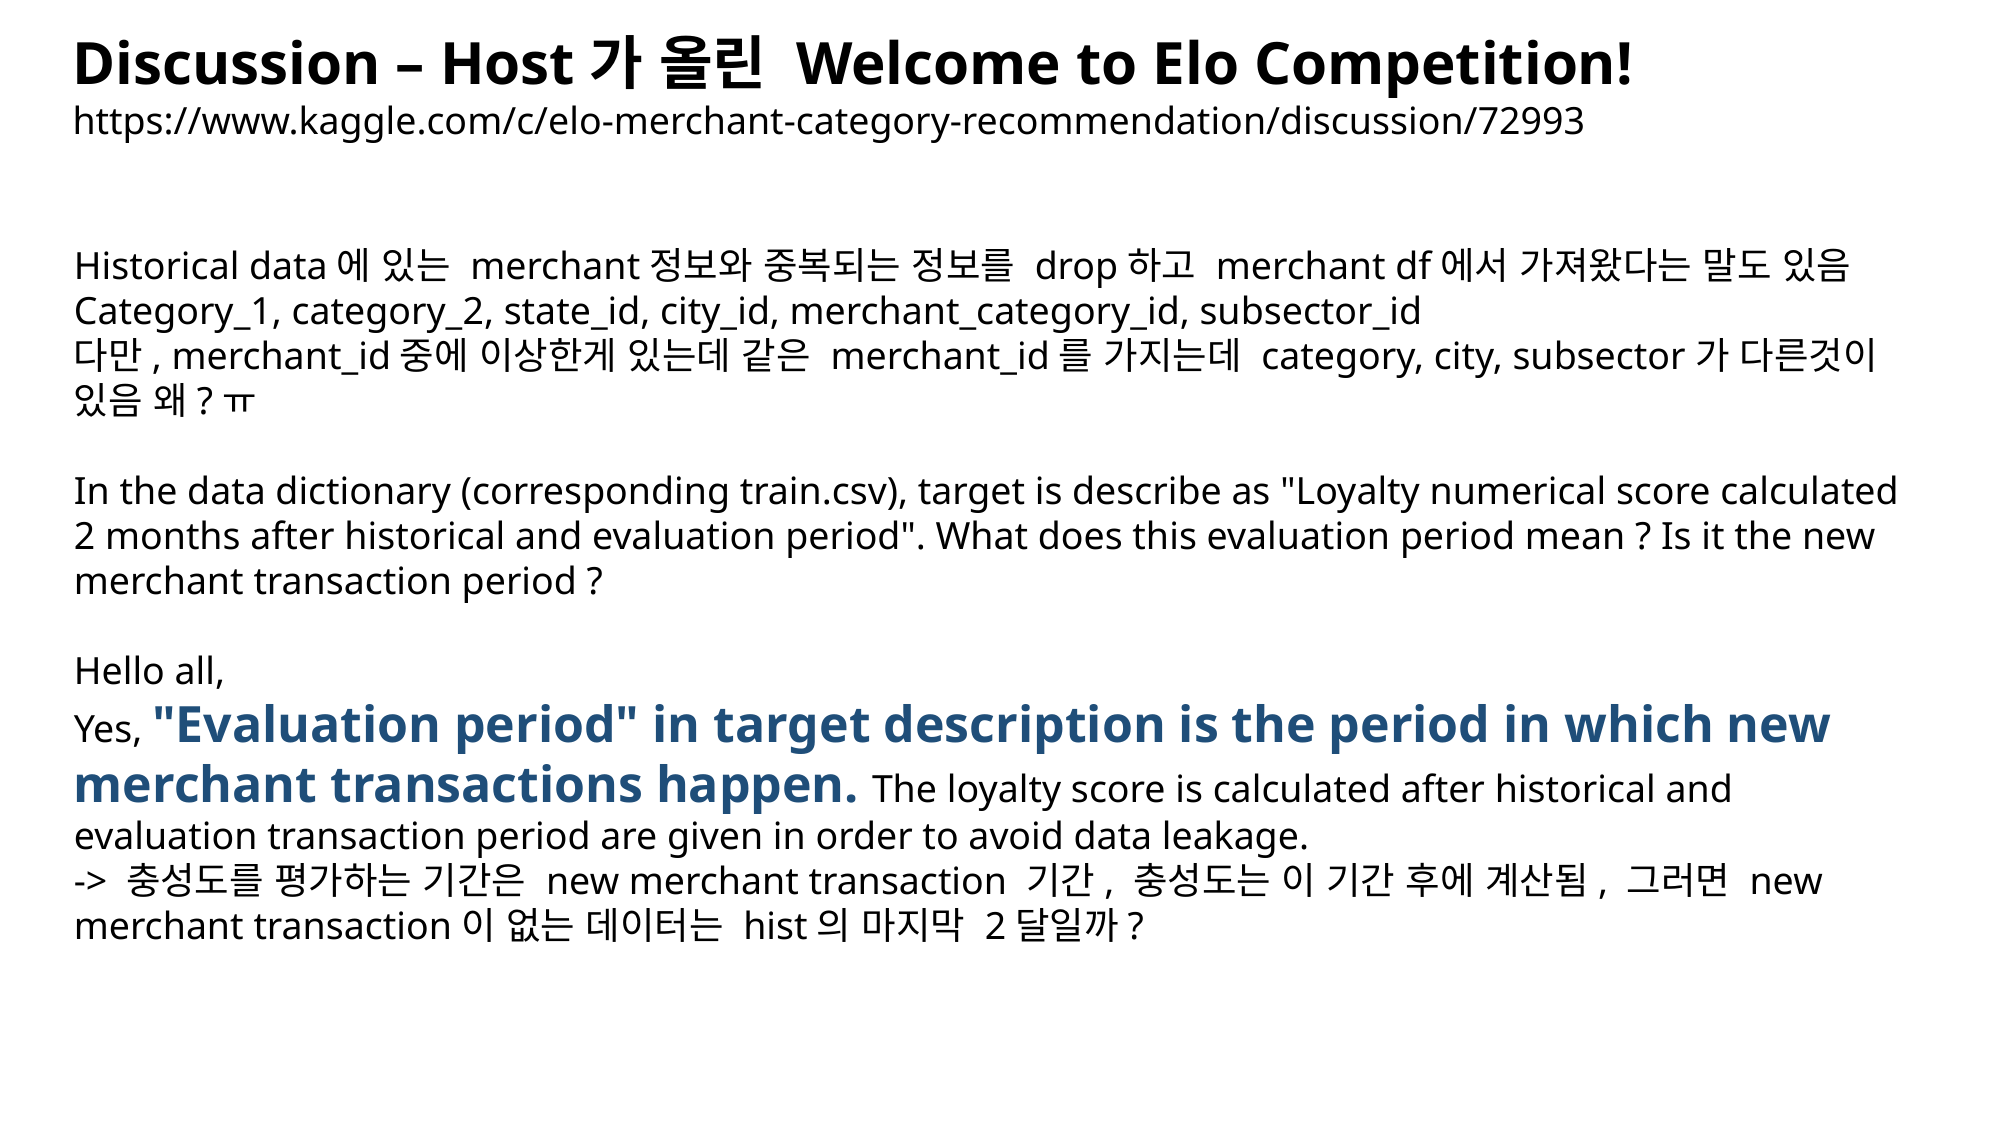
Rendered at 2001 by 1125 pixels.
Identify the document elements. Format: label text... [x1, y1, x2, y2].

text_box Discussion – Host가 올린 Welcome to Elo Competition! https://www.kaggle.com/c/elo-merchant-category-recommendation/discussion/72993 [57, 19, 1953, 149]
text_box Historical data에 있는 merchant정보와 중복되는 정보를 drop하고 merchant df에서 가져왔다는 말도 있음 Category_1, category_2, state_id, city_id, merchant_category_id, subsector_id 다만, merchant_id중에 이상한게 있는데 같은 merchant_id를 가지는데 category, city, subsector가 다른것이 있음 왜?ㅠ In the data dictionary (corresponding train.csv), target is describe as "Loyalty numerical score calculated 2 months after historical and evaluation period". What does this evaluation period mean ? Is it the new merchant transaction period ? Hello all, Yes, "Evaluation period" in target description is the period in which new merchant transactions happen. The loyalty score is calculated after historical and evaluation transaction period are given in order to avoid data leakage. -> 충성도를 평가하는 기간은 new merchant transaction 기간, 충성도는 이 기간 후에 계산됨, 그러면 new merchant transaction이 없는 데이터는 hist의 마지막 2달일까? [59, 234, 1936, 955]
